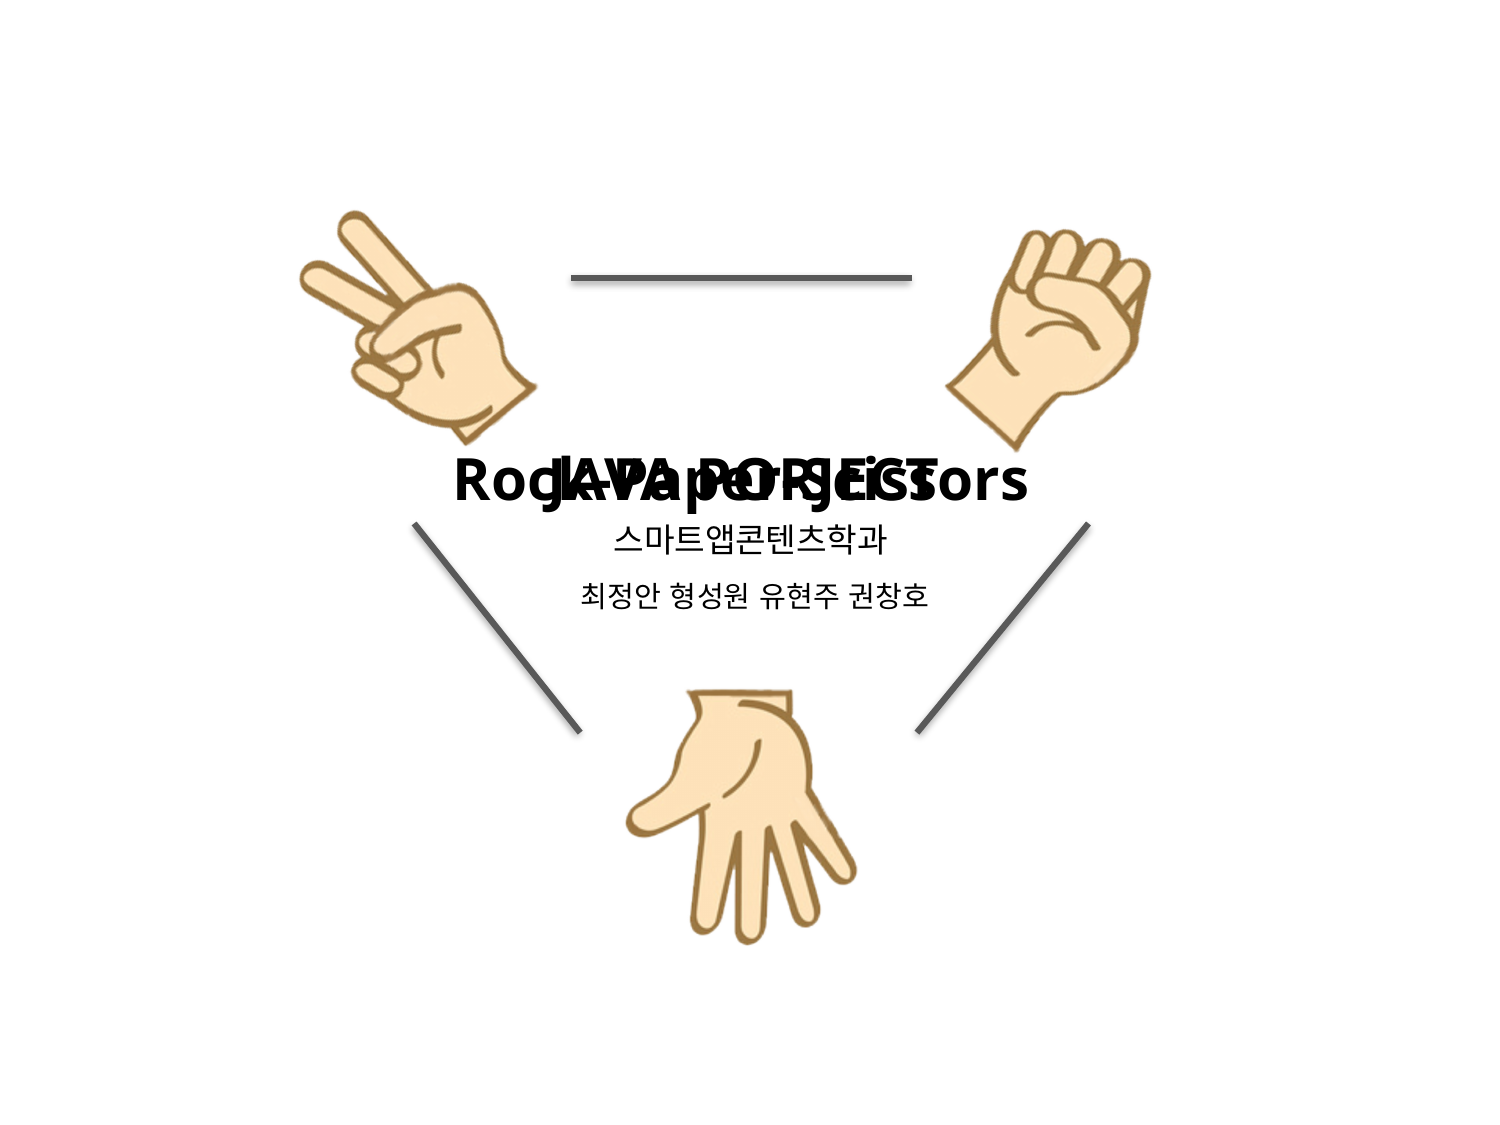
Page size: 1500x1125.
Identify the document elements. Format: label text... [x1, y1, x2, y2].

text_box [413, 523, 581, 733]
text_box Rock-Paper-Scissors [438, 434, 1045, 519]
picture [883, 164, 1231, 514]
picture [239, 143, 598, 512]
text_box 스마트앱콘텐츠학과 [599, 519, 904, 567]
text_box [916, 523, 1089, 733]
picture [609, 660, 873, 962]
text_box 최정안 형성원 유현주 권창호 [585, 571, 911, 621]
